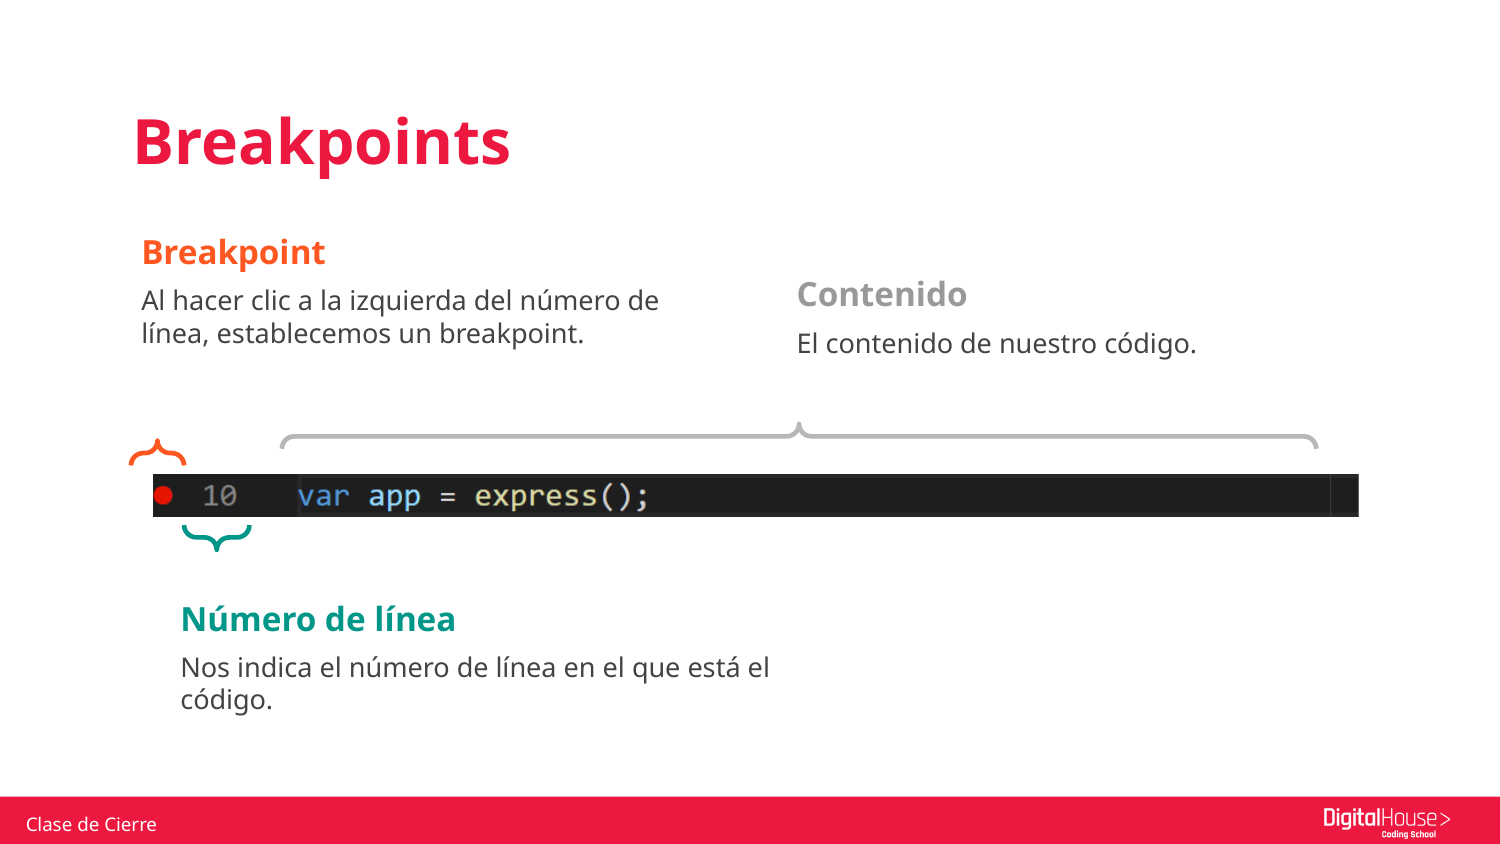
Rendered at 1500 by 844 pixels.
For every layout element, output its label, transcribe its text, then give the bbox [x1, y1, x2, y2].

text_box [281, 424, 1317, 449]
text_box Contenido El contenido de nuestro código. [781, 258, 1343, 396]
text_box Número de línea Nos indica el número de línea en el que está el código. [165, 582, 808, 800]
text_box Breakpoints [117, 90, 1383, 193]
text_box [130, 440, 185, 466]
text_box Breakpoint Al hacer clic a la izquierda del número de línea, establecemos un breakpoint. [120, 216, 682, 396]
picture [1324, 808, 1450, 839]
picture [152, 473, 1360, 517]
text_box [184, 525, 250, 550]
